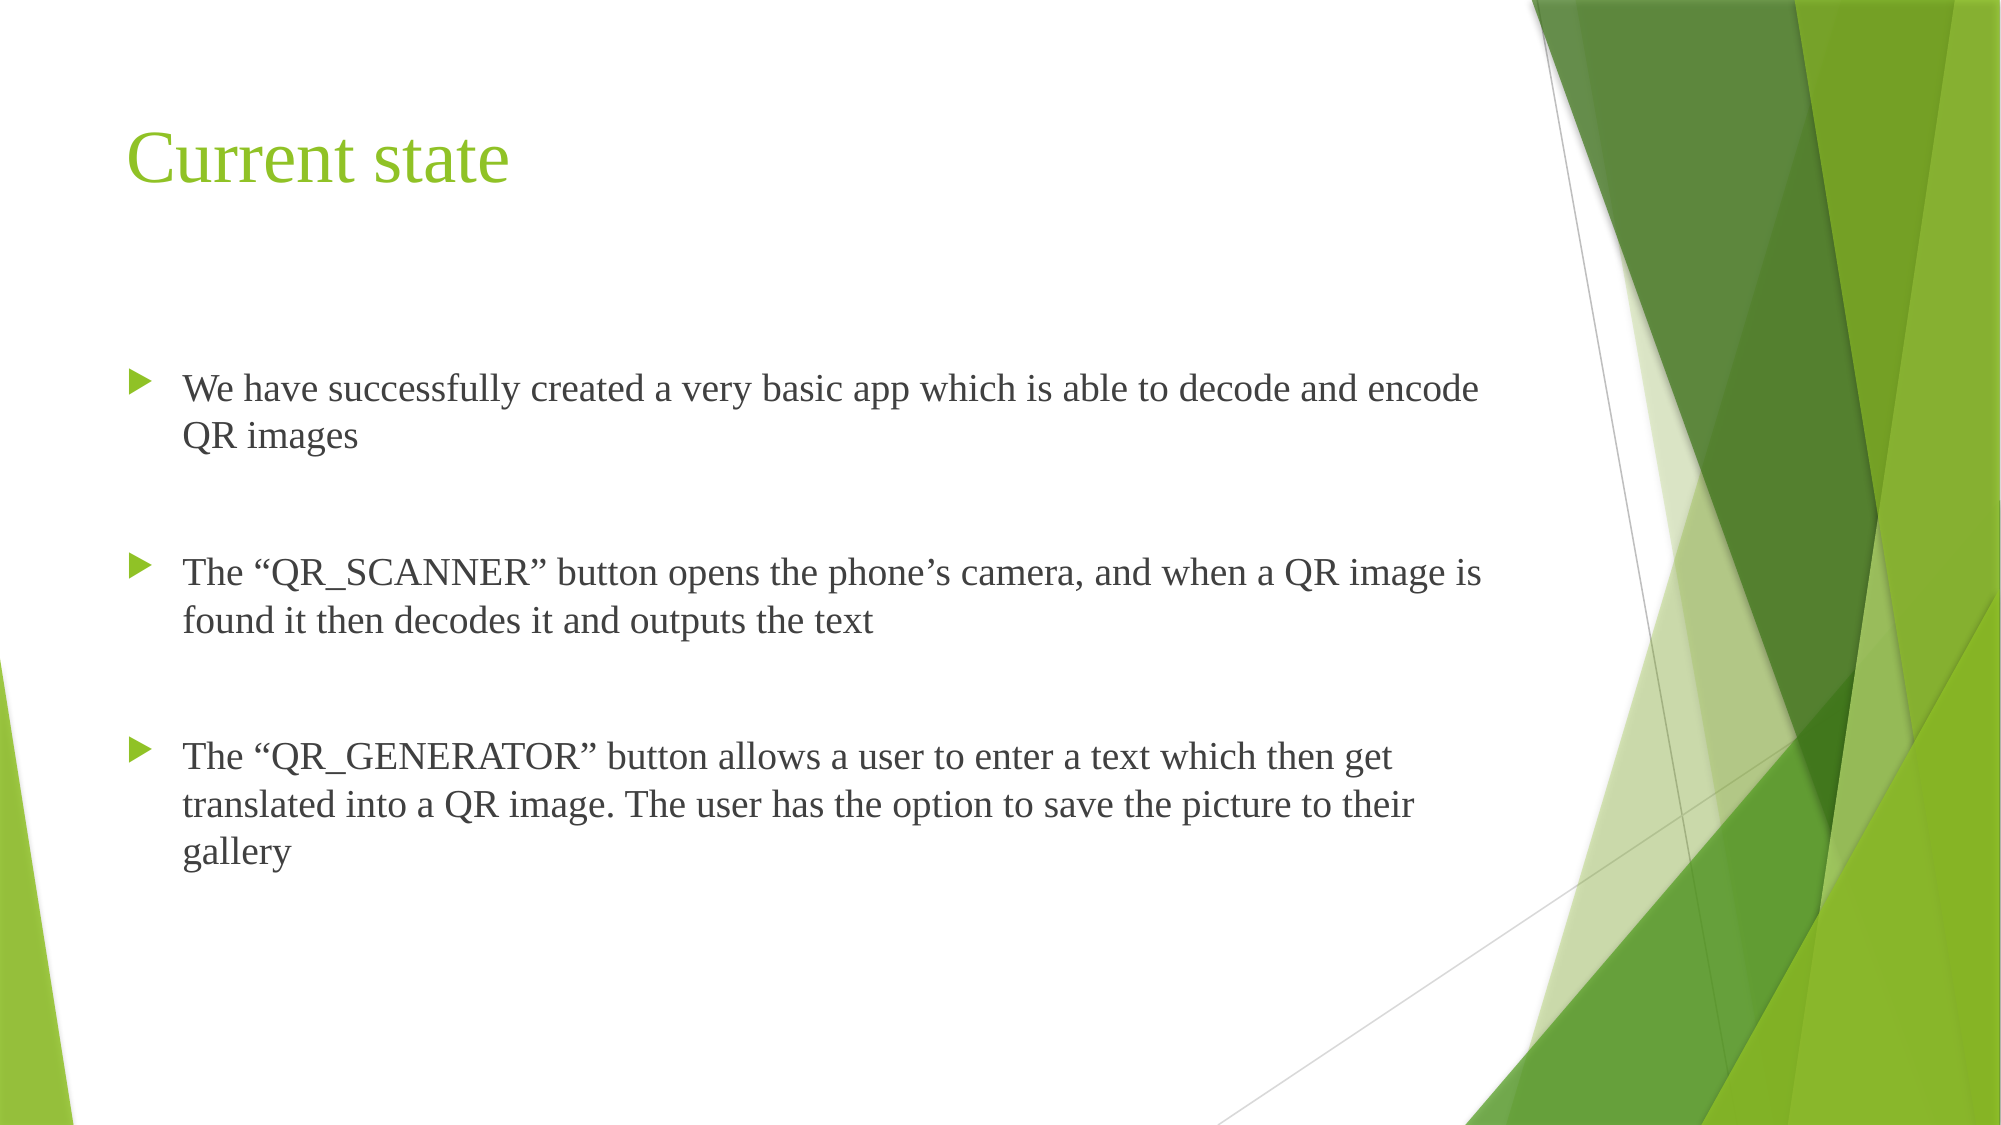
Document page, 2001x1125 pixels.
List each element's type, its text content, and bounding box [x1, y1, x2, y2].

title Current state [111, 99, 1522, 317]
list We have successfully created a very basic app which is able to decode and encode QR images The “QR_SCANNER” button opens the phone’s camera, and when a QR image is found it then decodes it and outputs the text The “QR_GENERATOR” button allows a user to enter a text which then get translated into a QR image. The user has the option to save the picture to their gallery [111, 354, 1522, 992]
